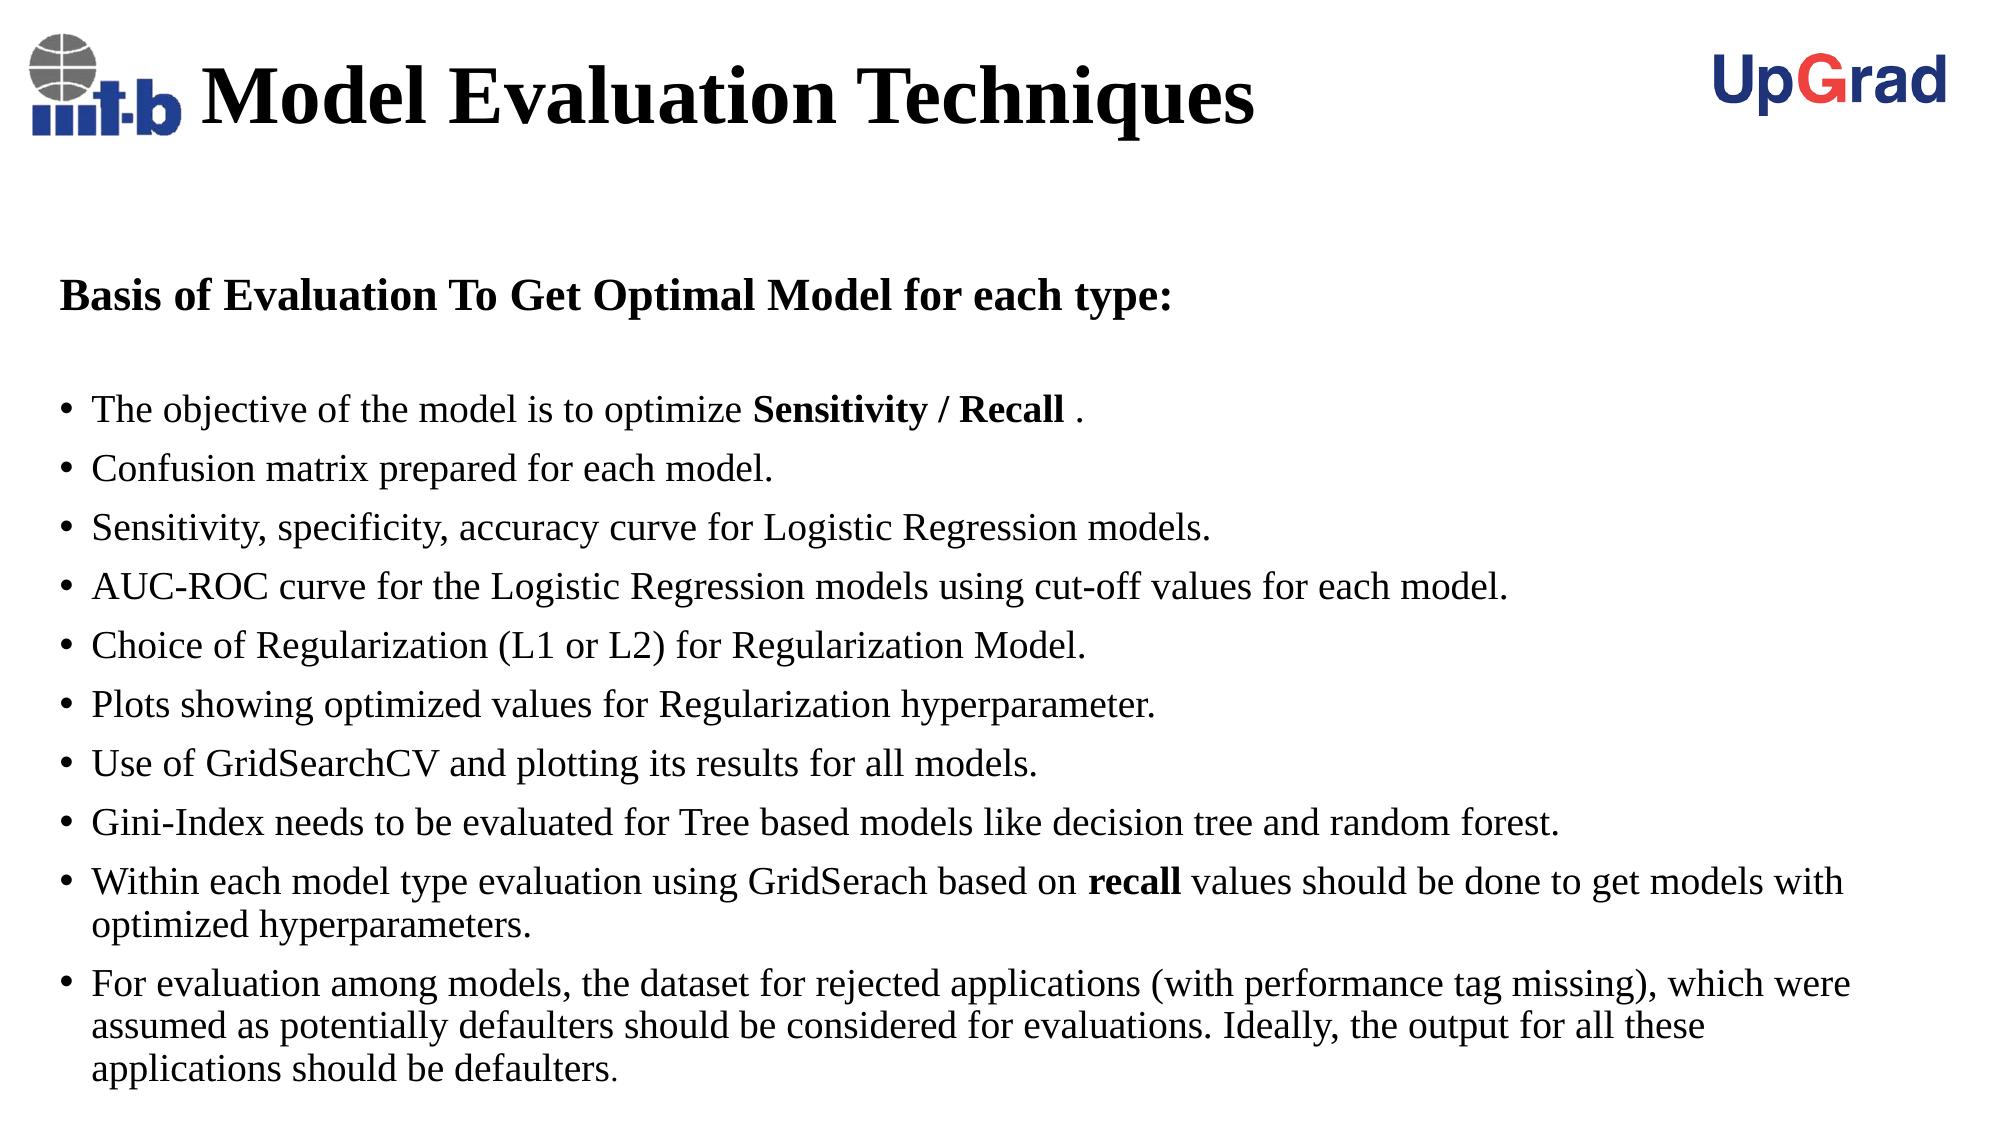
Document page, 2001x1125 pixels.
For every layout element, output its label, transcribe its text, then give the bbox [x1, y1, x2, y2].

picture [0, 29, 186, 163]
list Basis of Evaluation To Get Optimal Model for each type: The objective of the model is to optimize Sensitivity / Recall . Confusion matrix prepared for each model. Sensitivity, specificity, accuracy curve for Logistic Regression models. AUC-ROC curve for the Logistic Regression models using cut-off values for each model. Choice of Regularization (L1 or L2) for Regularization Model. Plots showing optimized values for Regularization hyperparameter. Use of GridSearchCV and plotting its results for all models. Gini-Index needs to be evaluated for Tree based models like decision tree and random forest. Within each model type evaluation using GridSerach based on recall values should be done to get models with optimized hyperparameters. For evaluation among models, the dataset for rejected applications (with performance tag missing), which were assumed as potentially defaulters should be considered for evaluations. Ideally, the output for all these applications should be defaulters. [44, 263, 1912, 1099]
title Model Evaluation Techniques [186, 26, 1715, 167]
picture [1715, 53, 1952, 116]
